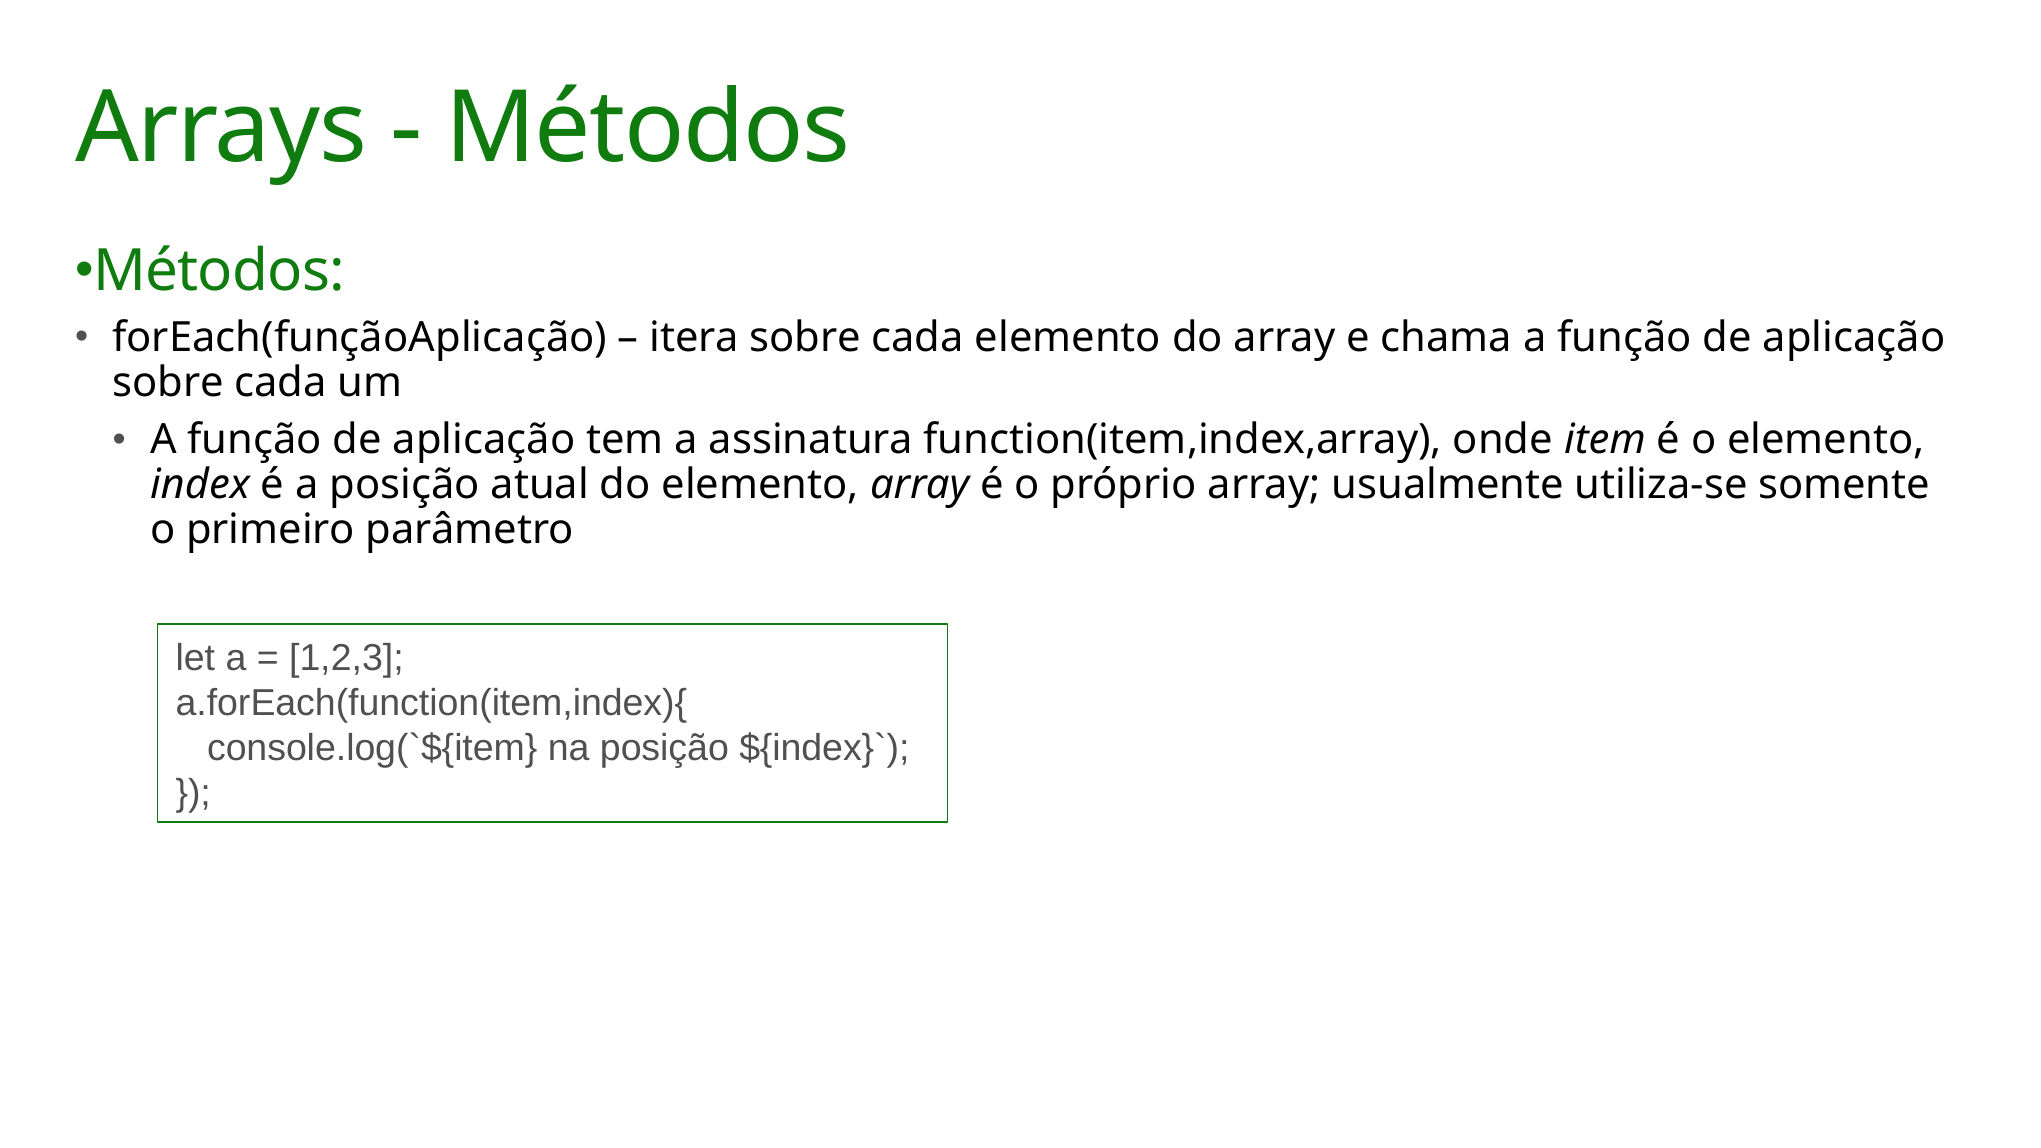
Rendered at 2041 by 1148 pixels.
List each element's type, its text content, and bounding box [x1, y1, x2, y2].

list Métodos: forEach(funçãoAplicação) – itera sobre cada elemento do array e chama a função de aplicação sobre cada um A função de aplicação tem a assinatura function(item,index,array), onde item é o elemento, index é a posição atual do elemento, array é o próprio array; usualmente utiliza-se somente o primeiro parâmetro [60, 225, 1980, 572]
text_box let a = [1,2,3]; a.forEach(function(item,index){ console.log(`${item} na posição ${index}`); }); [157, 623, 948, 823]
title Arrays - Métodos [60, 60, 1980, 210]
